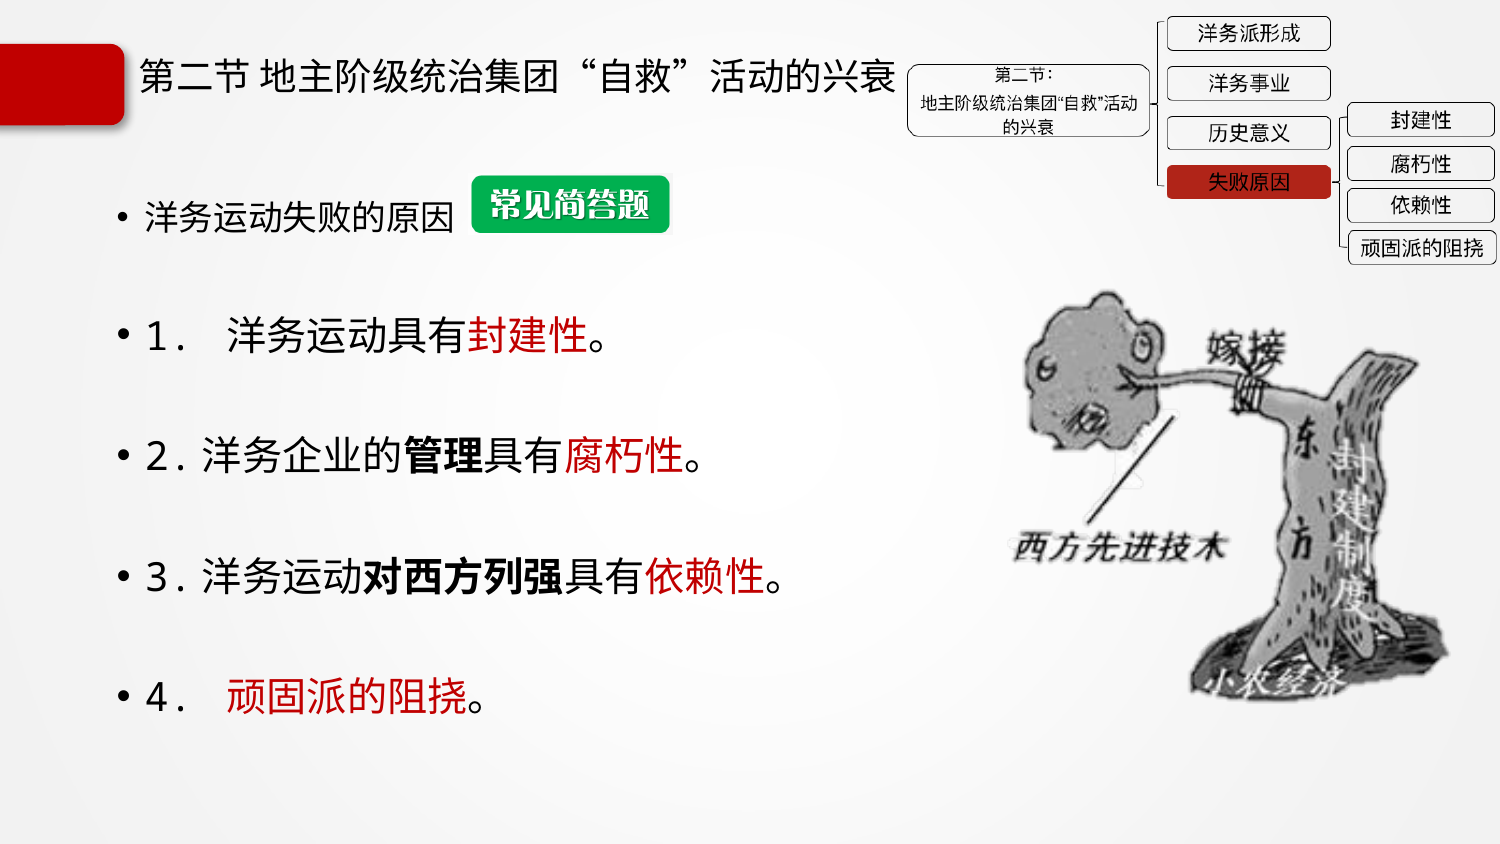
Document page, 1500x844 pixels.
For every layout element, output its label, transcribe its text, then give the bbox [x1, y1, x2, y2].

picture [468, 173, 673, 235]
picture [0, 0, 1500, 844]
list 洋务运动失败的原因 1. 洋务运动具有封建性。 2.洋务企业的管理具有腐朽性。 3.洋务运动对西方列强具有依赖性。 4. 顽固派的阻挠。 [101, 126, 1396, 733]
title 第二节 地主阶级统治集团“自救”活动的兴衰 [123, 44, 906, 112]
text_box [0, 43, 125, 126]
